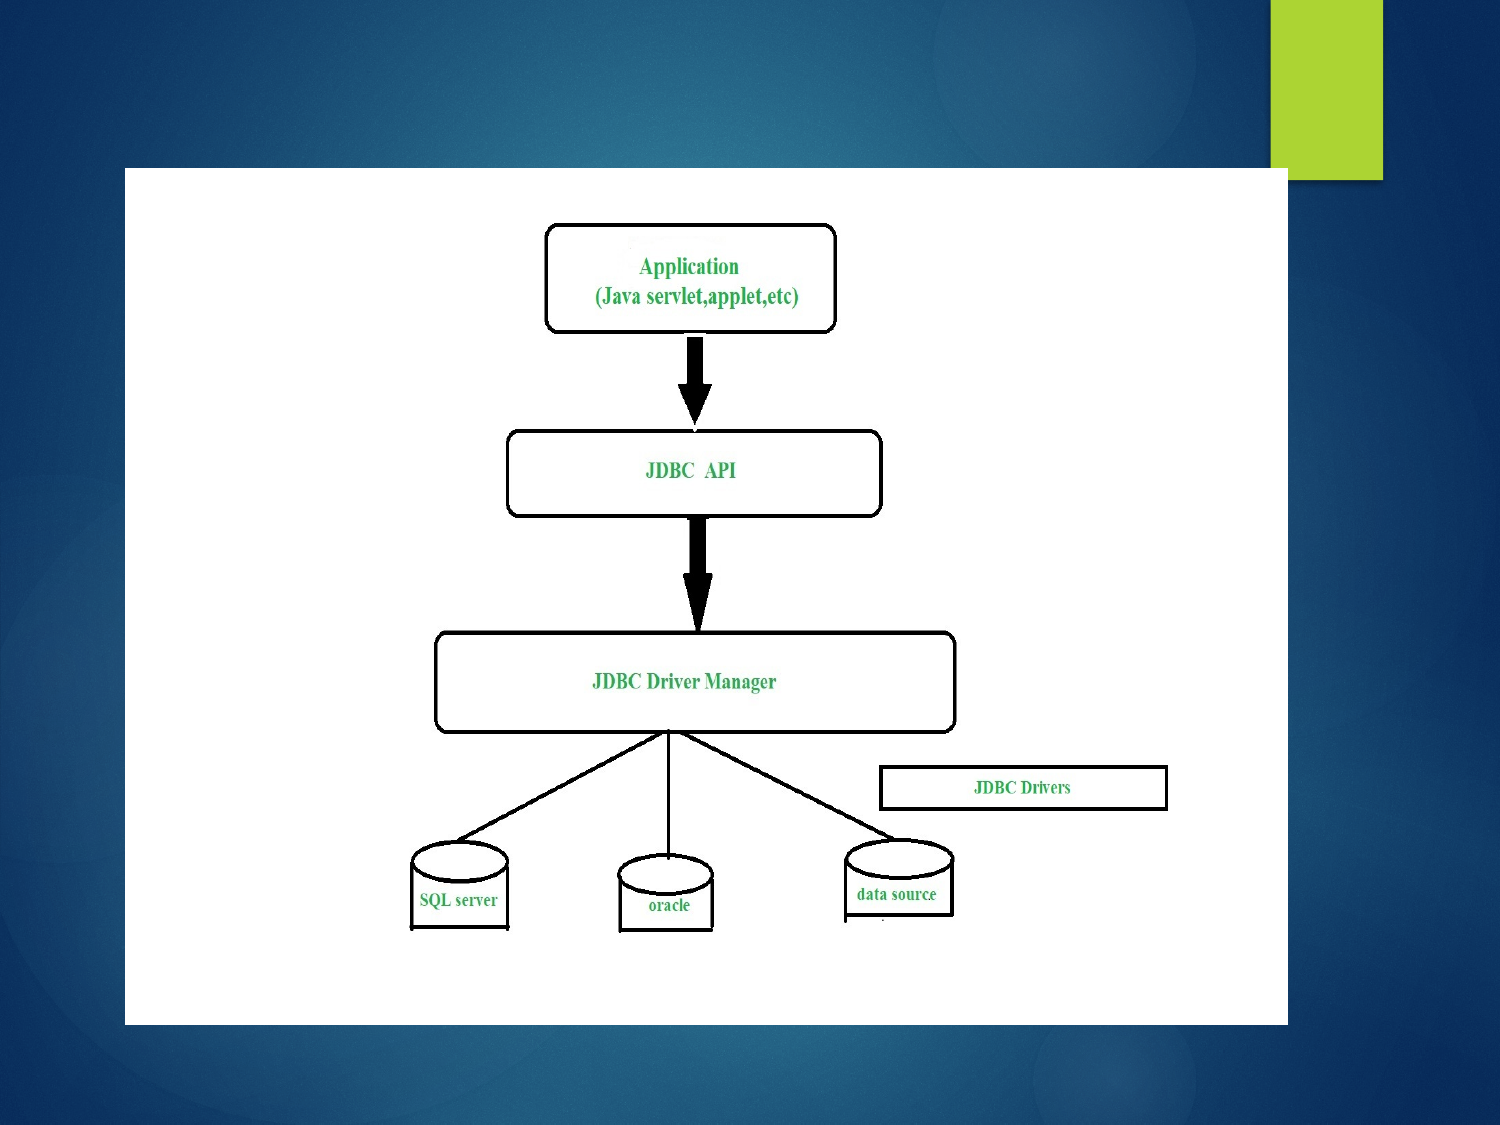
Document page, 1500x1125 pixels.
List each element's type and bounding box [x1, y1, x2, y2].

picture [124, 168, 1288, 1026]
